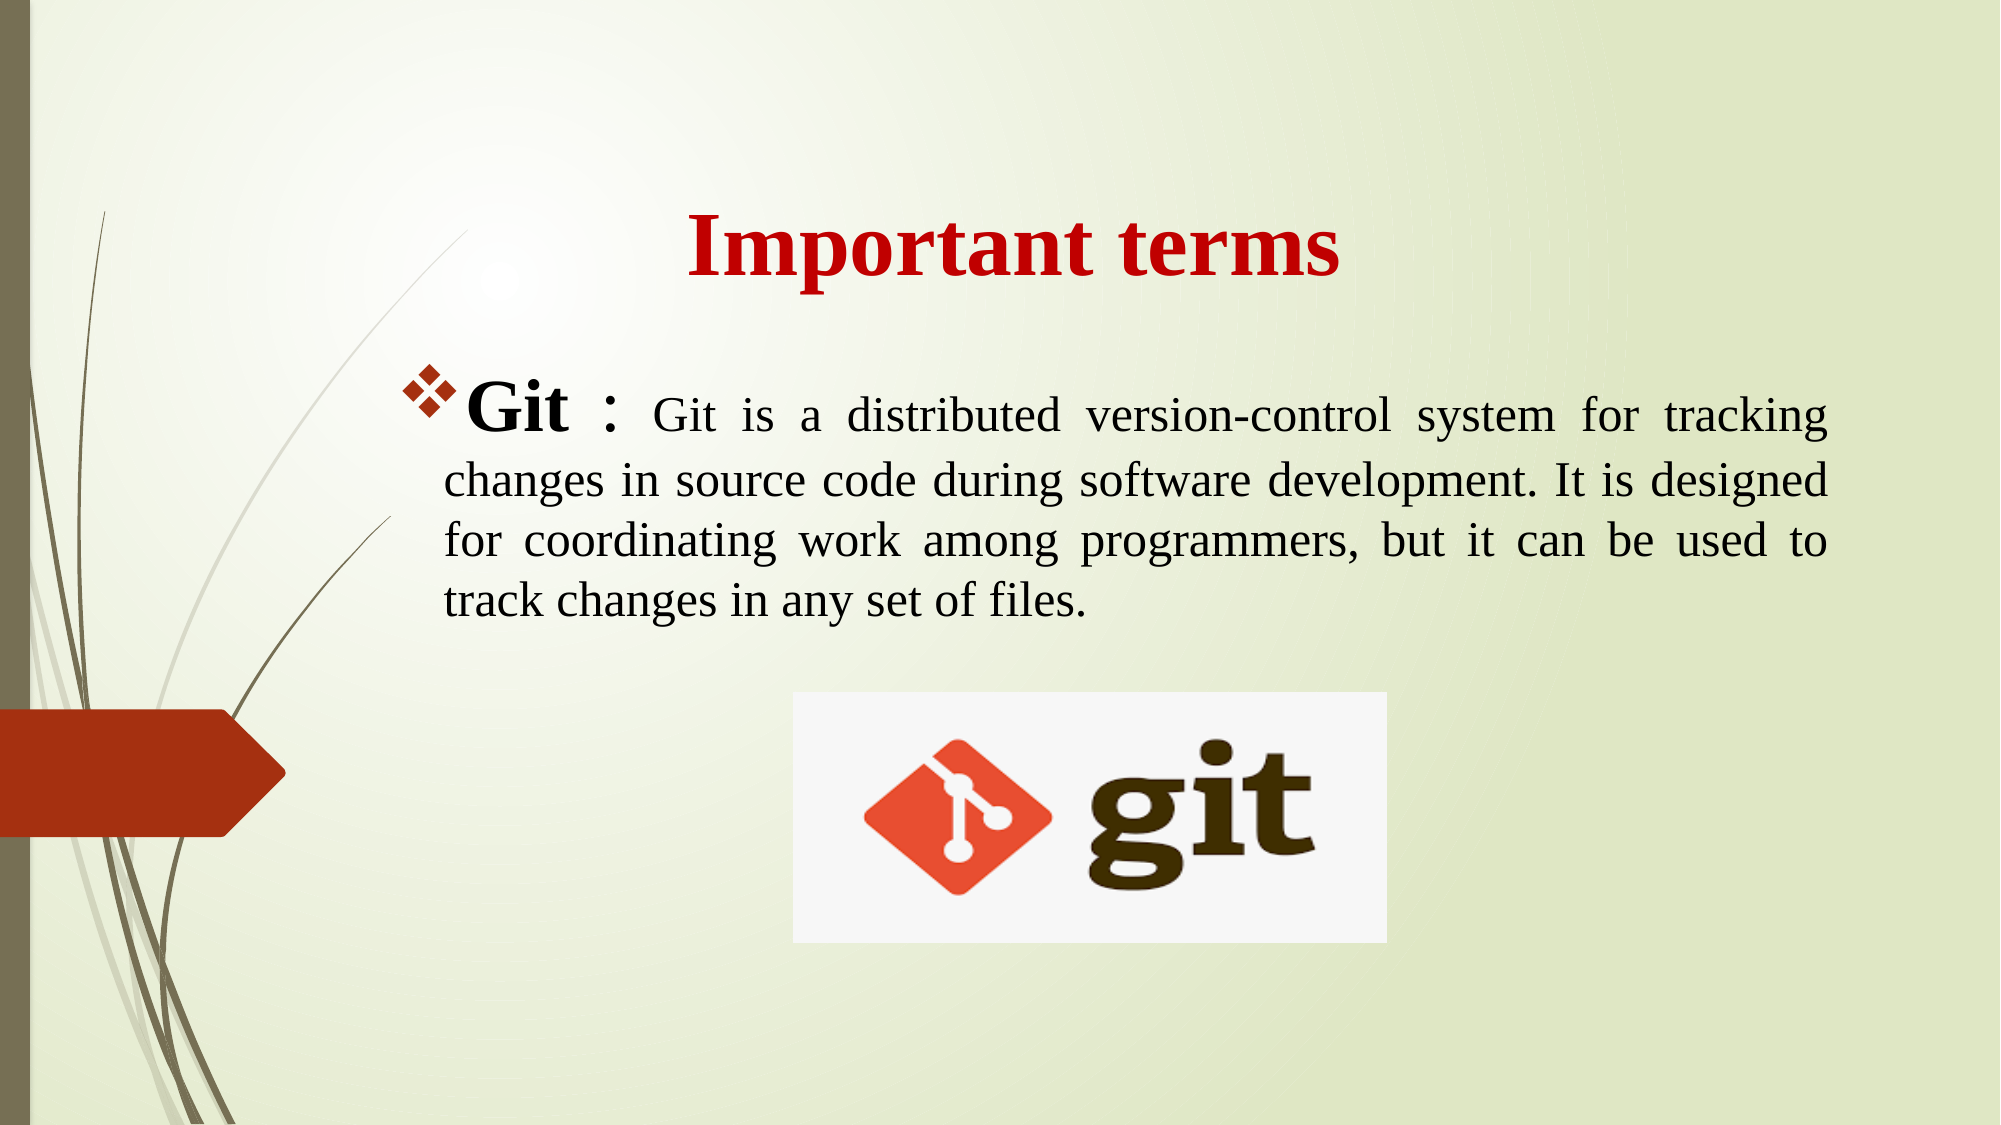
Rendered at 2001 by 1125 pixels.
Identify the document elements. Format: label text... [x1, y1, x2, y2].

picture [792, 692, 1387, 943]
subtitle Git : Git is a distributed version-control system for tracking changes in source code during software development. It is designed for coordinating work among programmers, but it can be used to track changes in any set of files. [381, 348, 1845, 924]
title Important terms [283, 0, 1746, 302]
